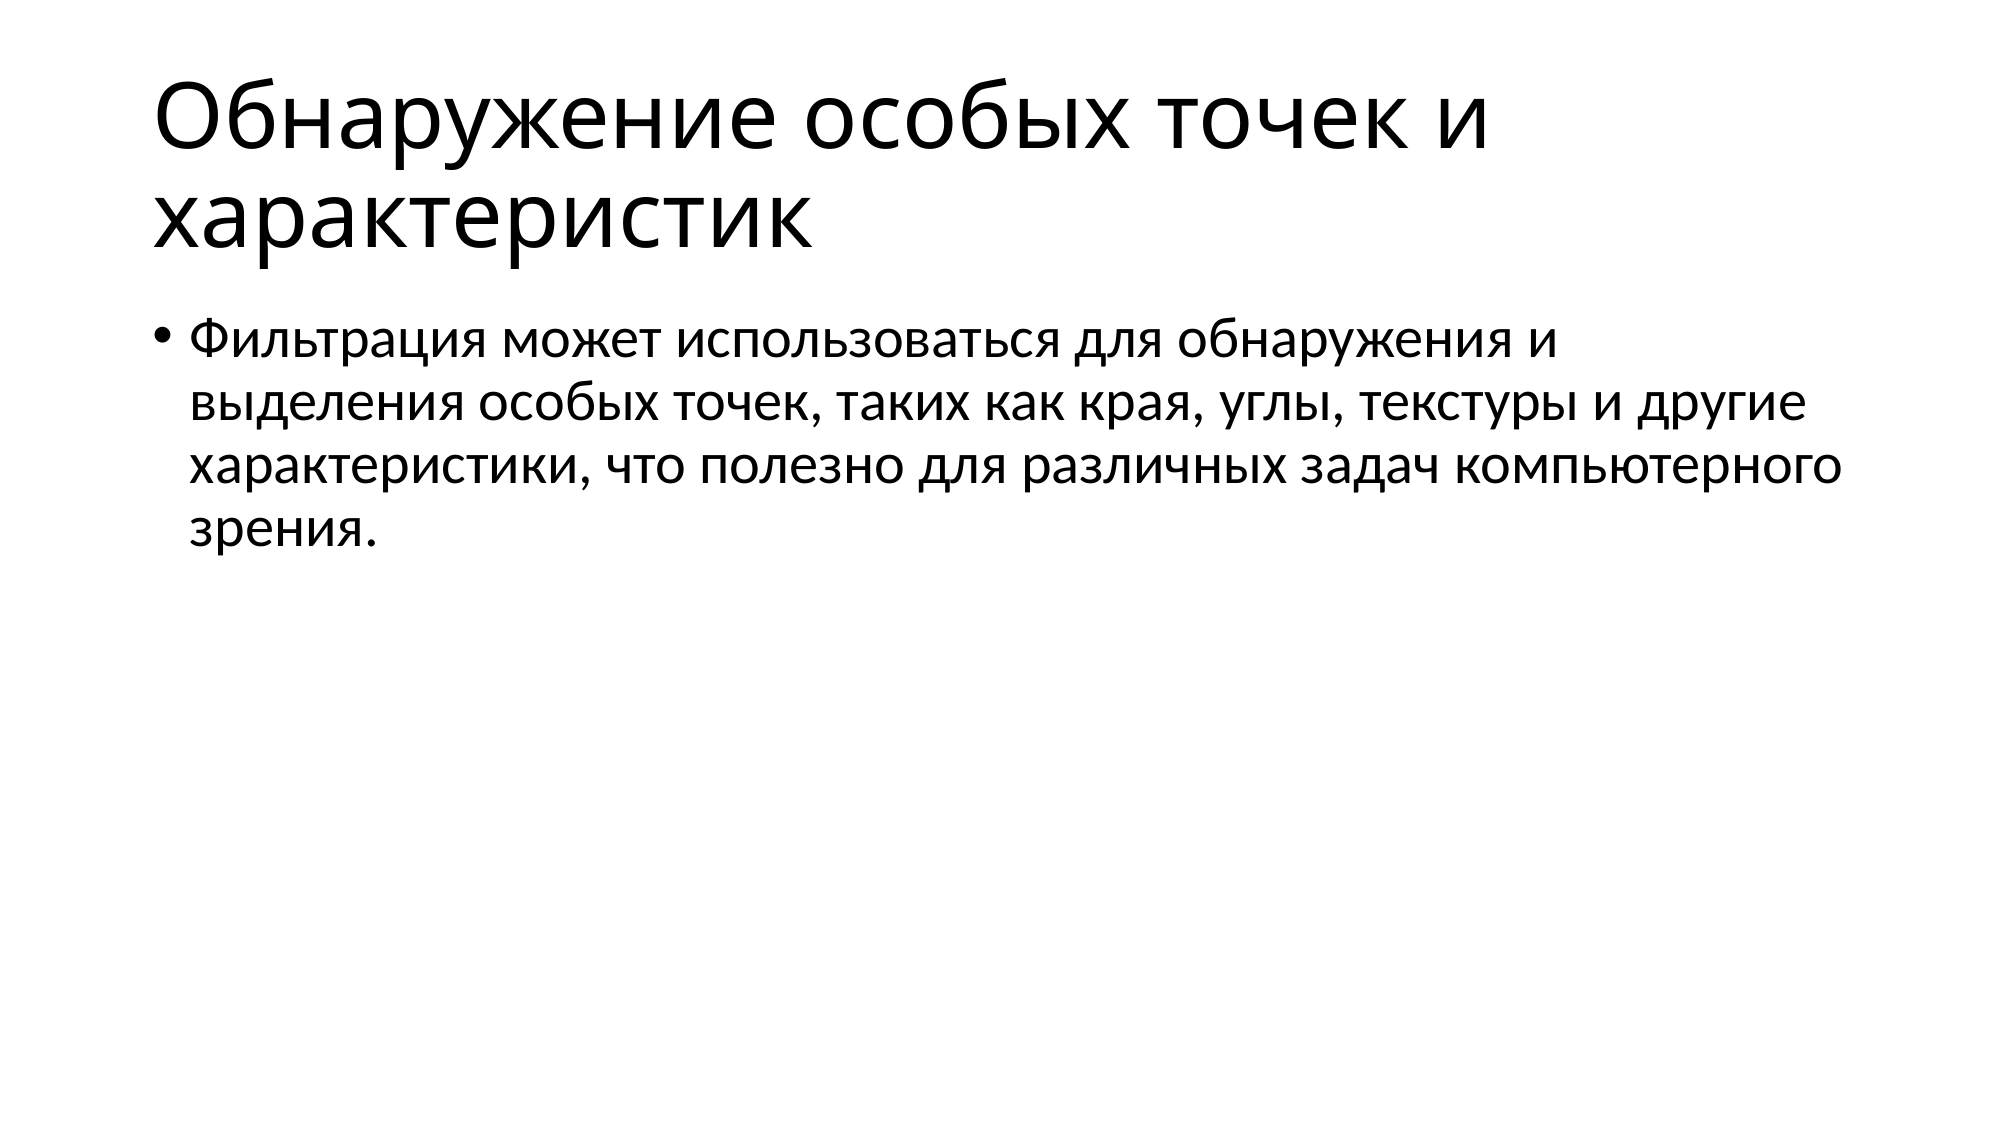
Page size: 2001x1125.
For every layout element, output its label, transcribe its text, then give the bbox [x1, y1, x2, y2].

title Обнаружение особых точек и характеристик [137, 59, 1863, 278]
list Фильтрация может использоваться для обнаружения и выделения особых точек, таких как края, углы, текстуры и другие характеристики, что полезно для различных задач компьютерного зрения. [137, 299, 1863, 1014]
